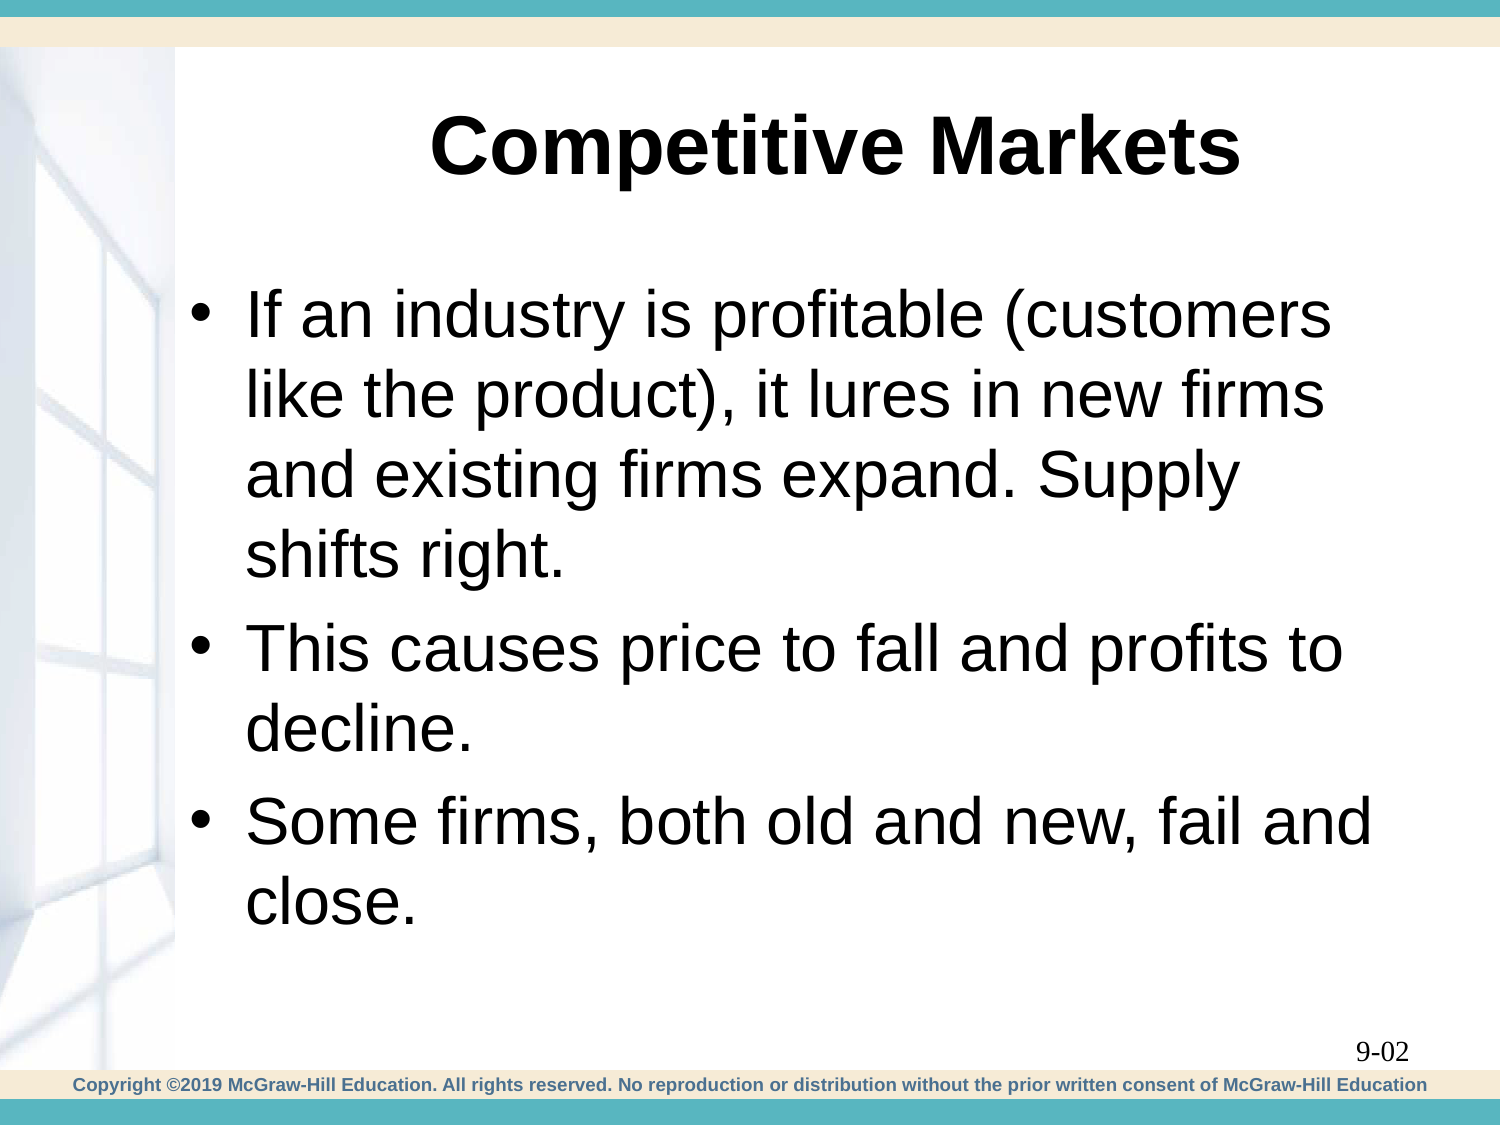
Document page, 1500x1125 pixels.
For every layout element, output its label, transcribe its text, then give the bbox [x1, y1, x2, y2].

title Competitive Markets [174, 22, 1500, 260]
list If an industry is profitable (customers like the product), it lures in new firms and existing firms expand. Supply shifts right. This causes price to fall and profits to decline. Some firms, both old and new, fail and close. [174, 263, 1412, 1007]
slide_number 9-02 [1074, 1024, 1425, 1103]
